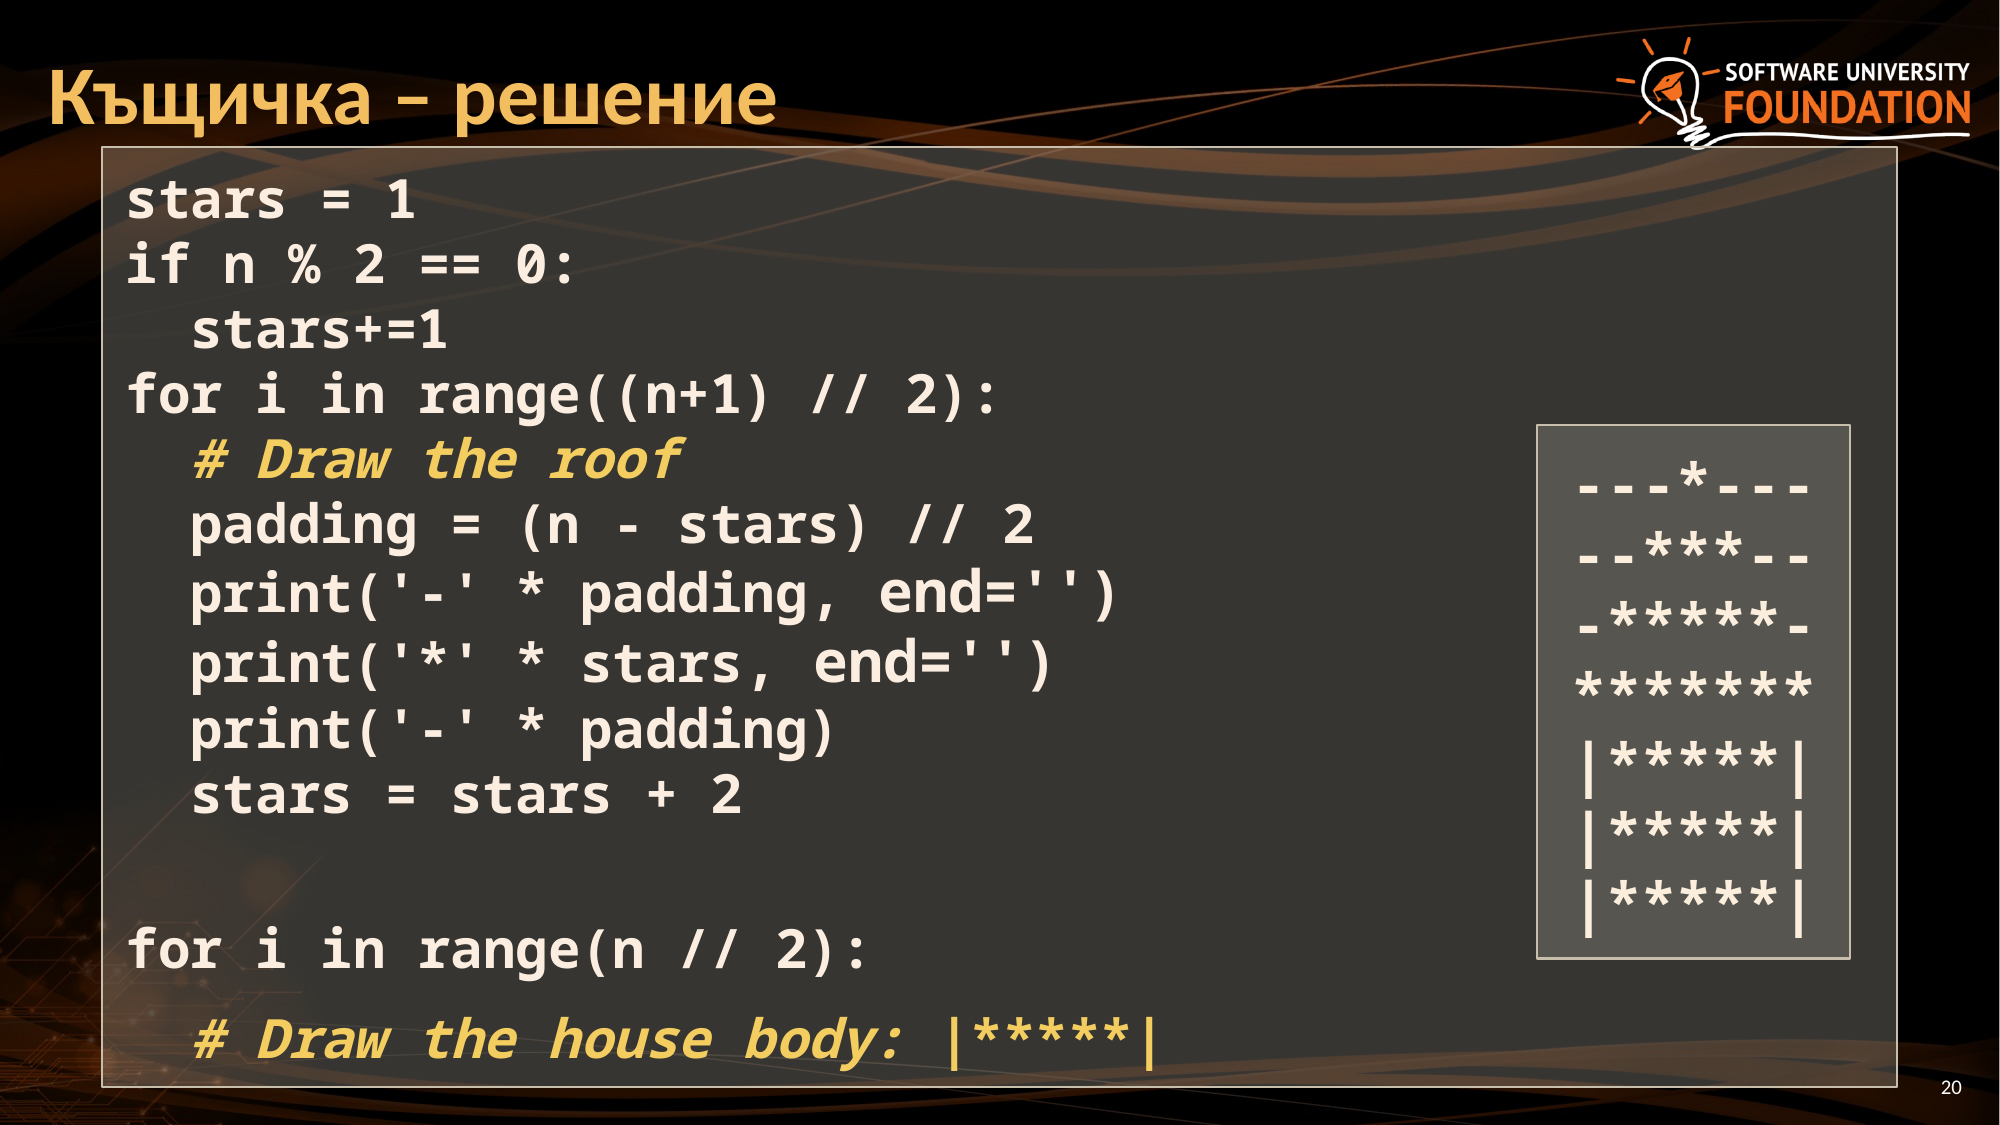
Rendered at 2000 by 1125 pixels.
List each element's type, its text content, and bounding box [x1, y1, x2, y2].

title Къщичка – решение [30, 6, 1602, 189]
slide_number 20 [1897, 1070, 1968, 1103]
text_box stars = 1 if n % 2 == 0: stars+=1 for i in range((n+1) // 2): # Draw the roof padding = (n - stars) // 2 print('-' * padding, end='') print('*' * stars, end='') print('-' * padding) stars = stars + 2 for i in range(n // 2): # Draw the house body: |*****| [102, 146, 1898, 1087]
picture [0, 0, 2000, 1125]
text_box ---*--- --***-- -*****- ******* |*****| |*****| |*****| [1537, 425, 1850, 959]
